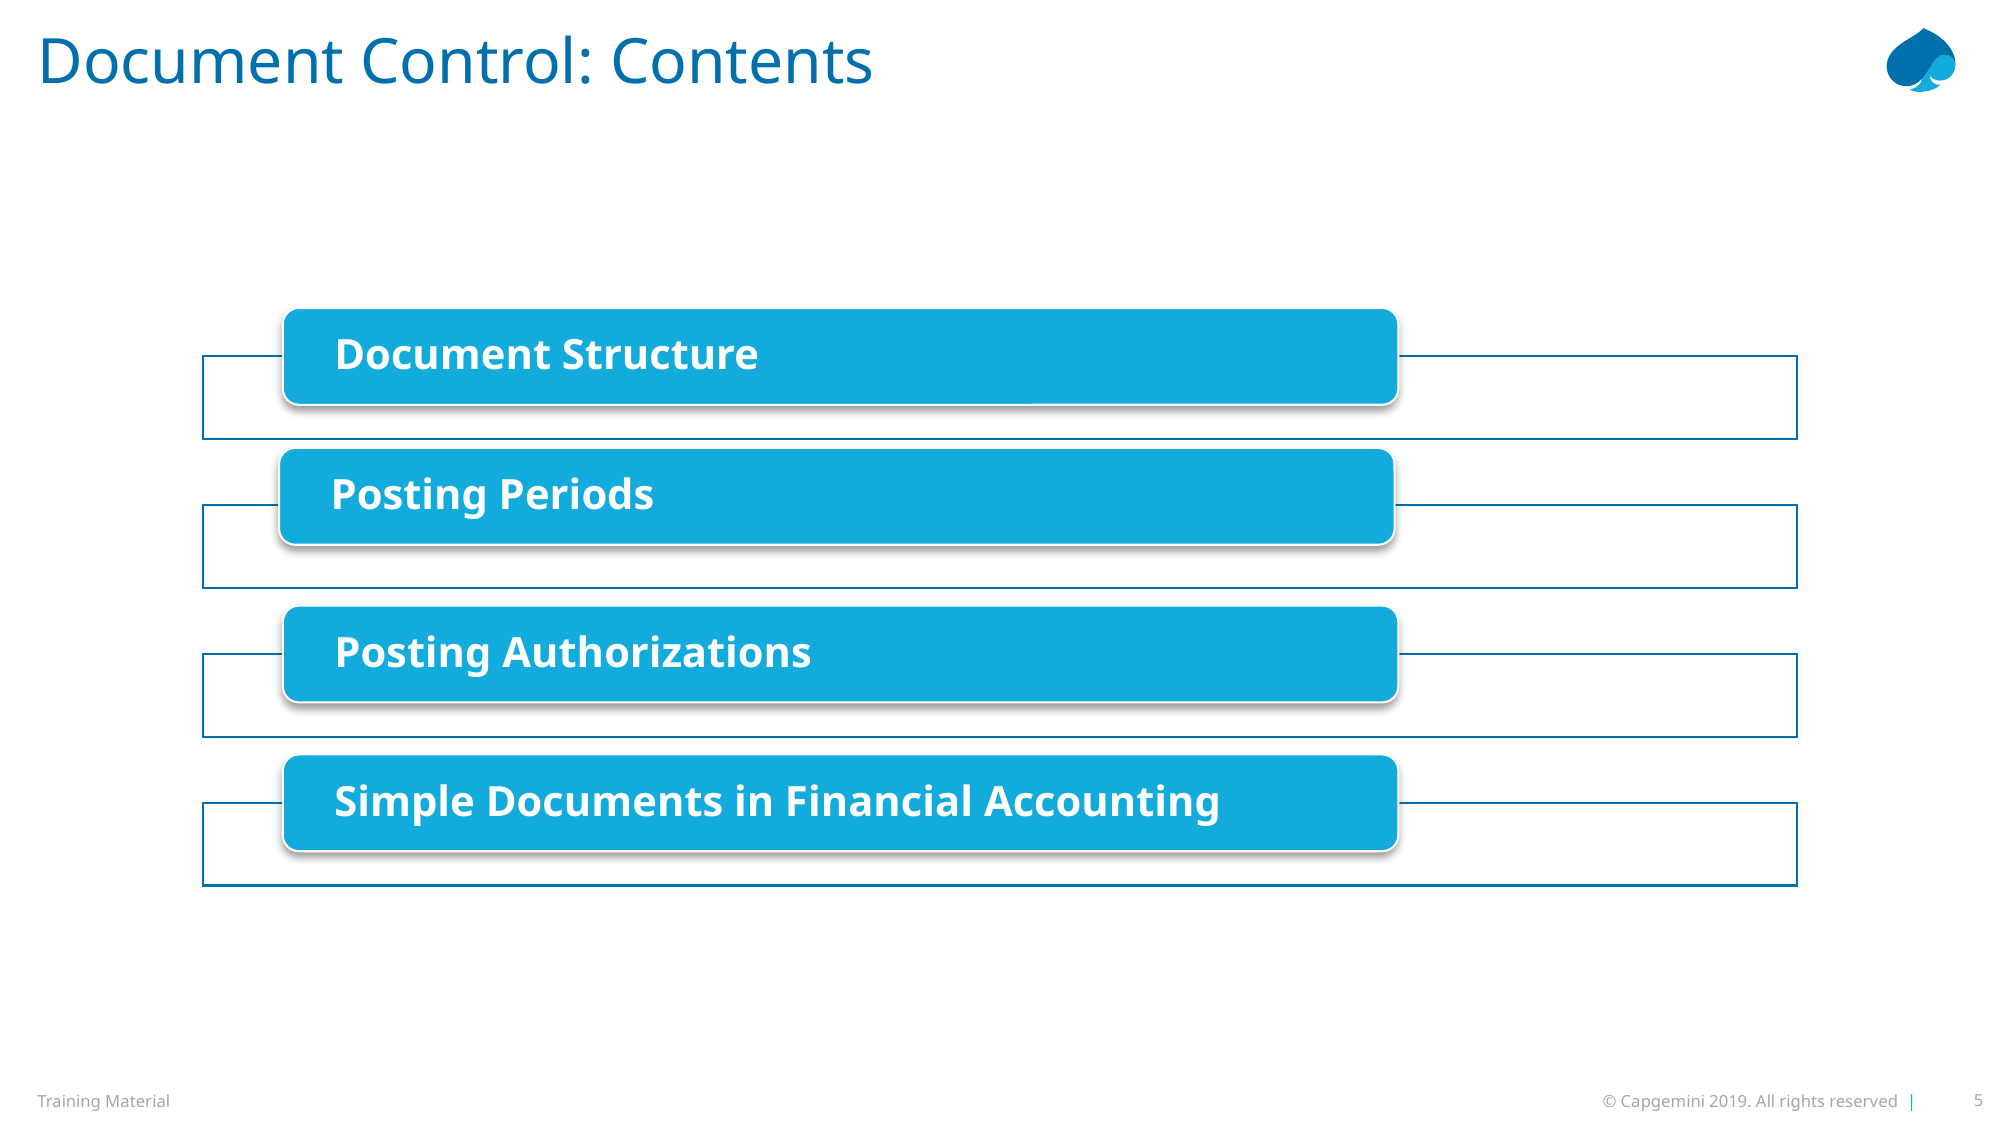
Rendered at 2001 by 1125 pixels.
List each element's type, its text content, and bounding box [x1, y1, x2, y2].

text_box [203, 160, 1797, 1033]
title Document Control: Contents [37, 0, 1863, 119]
